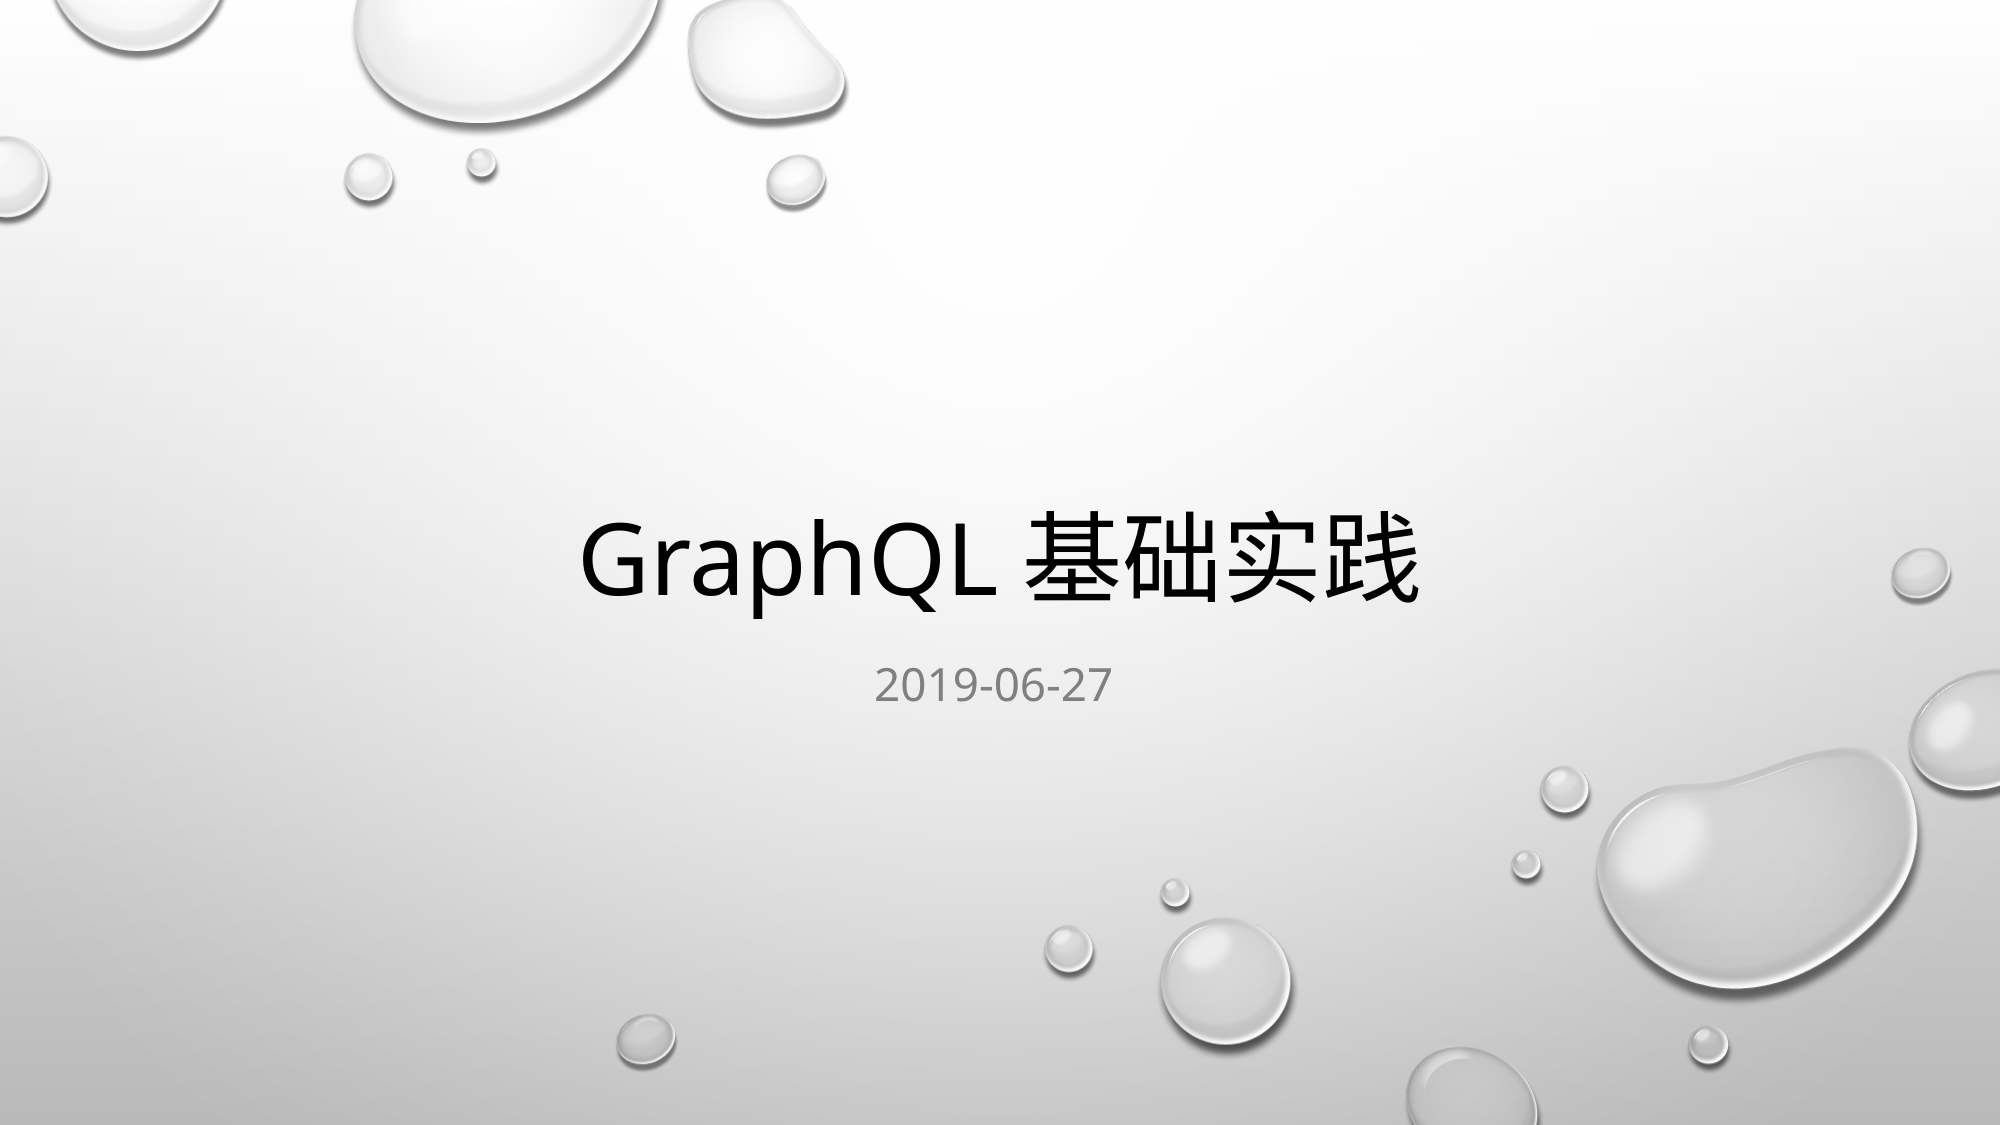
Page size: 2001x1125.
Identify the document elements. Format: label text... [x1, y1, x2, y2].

title Graphql基础实践 [287, 213, 1713, 625]
subtitle 2019-06-27 [287, 637, 1713, 863]
picture [0, 0, 2000, 1125]
